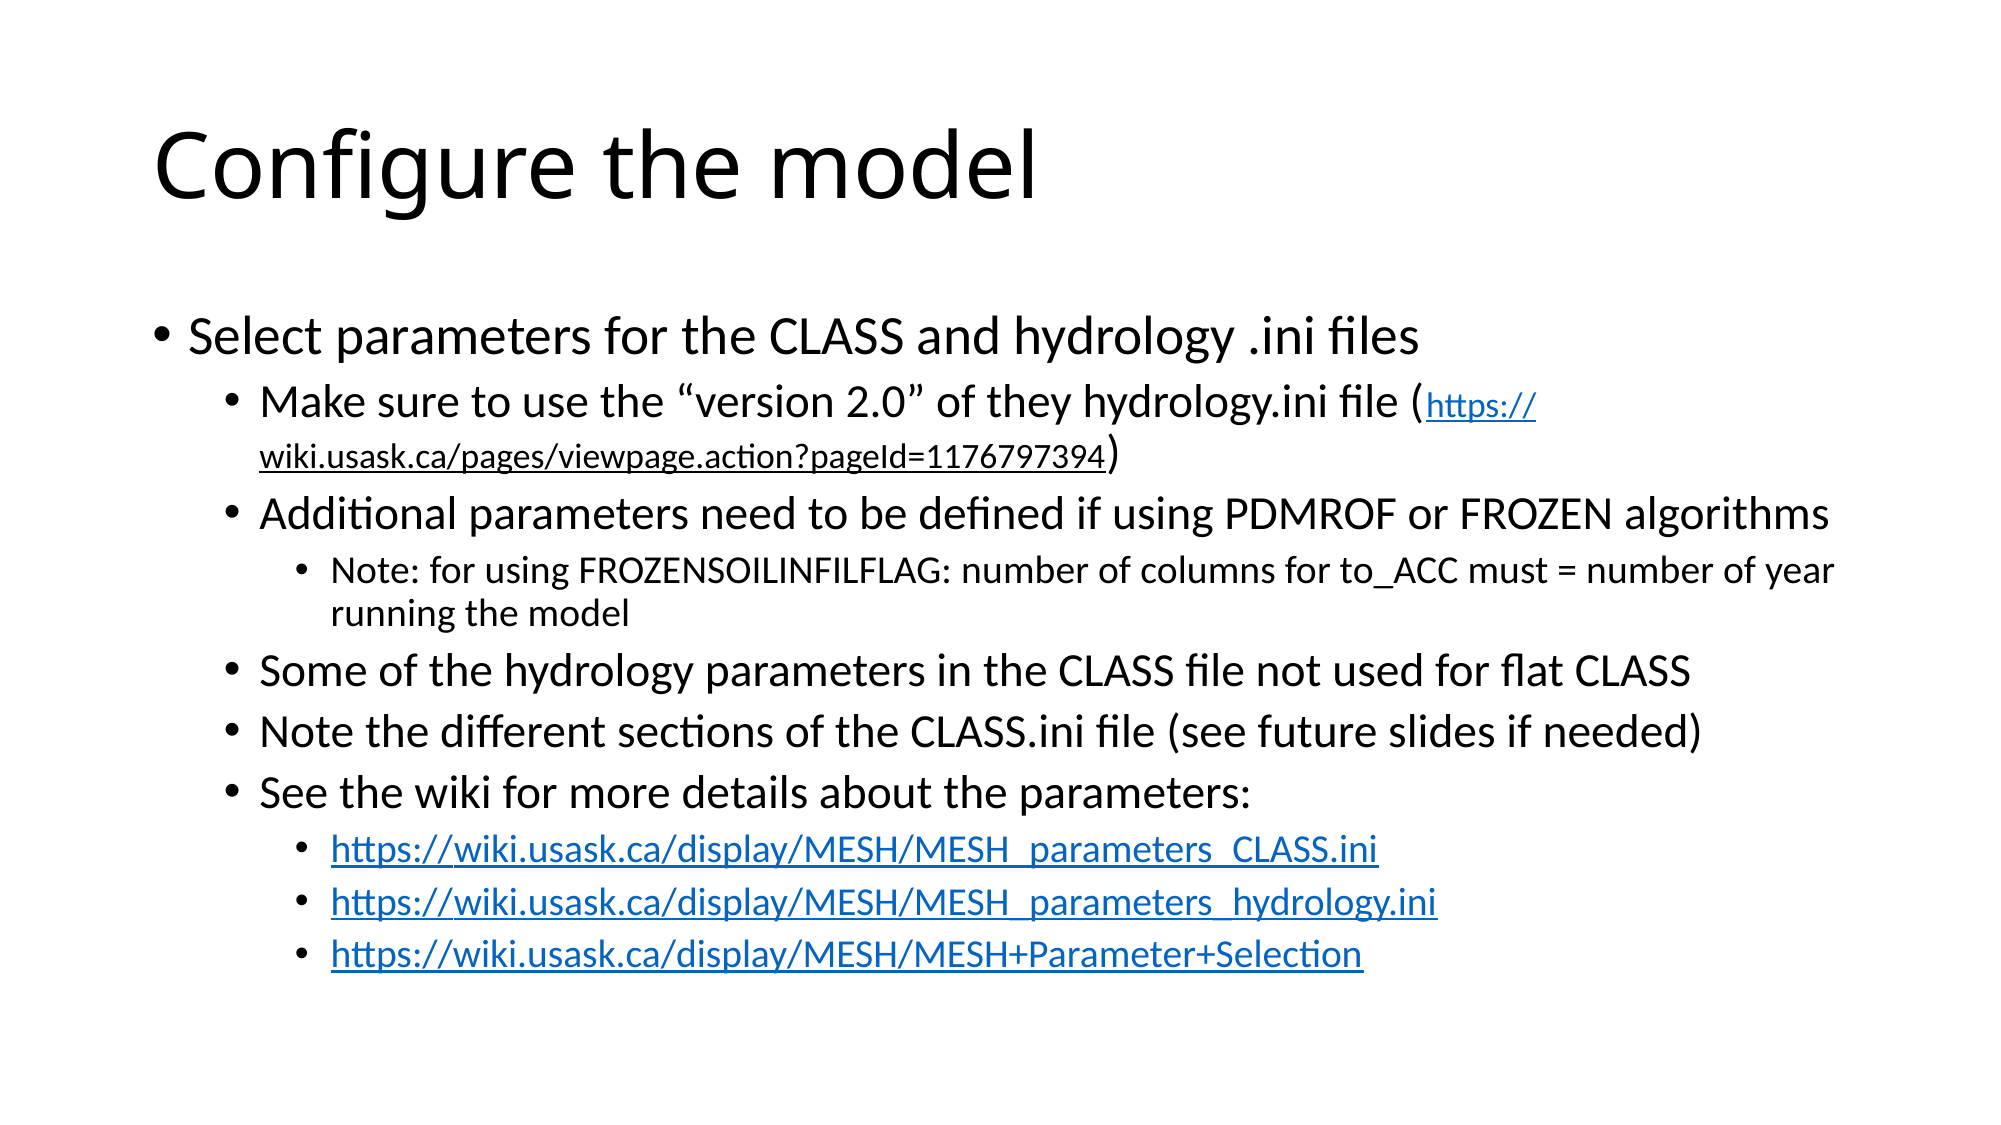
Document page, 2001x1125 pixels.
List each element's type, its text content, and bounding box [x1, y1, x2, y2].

list Select parameters for the CLASS and hydrology .ini files Make sure to use the “version 2.0” of they hydrology.ini file (https://wiki.usask.ca/pages/viewpage.action?pageId=1176797394) Additional parameters need to be defined if using PDMROF or FROZEN algorithms Note: for using FROZENSOILINFILFLAG: number of columns for to_ACC must = number of year running the model Some of the hydrology parameters in the CLASS file not used for flat CLASS Note the different sections of the CLASS.ini file (see future slides if needed) See the wiki for more details about the parameters: https://wiki.usask.ca/display/MESH/MESH_parameters_CLASS.ini https://wiki.usask.ca/display/MESH/MESH_parameters_hydrology.ini https://wiki.usask.ca/display/MESH/MESH+Parameter+Selection [137, 299, 1863, 1014]
title Configure the model [137, 59, 1863, 278]
